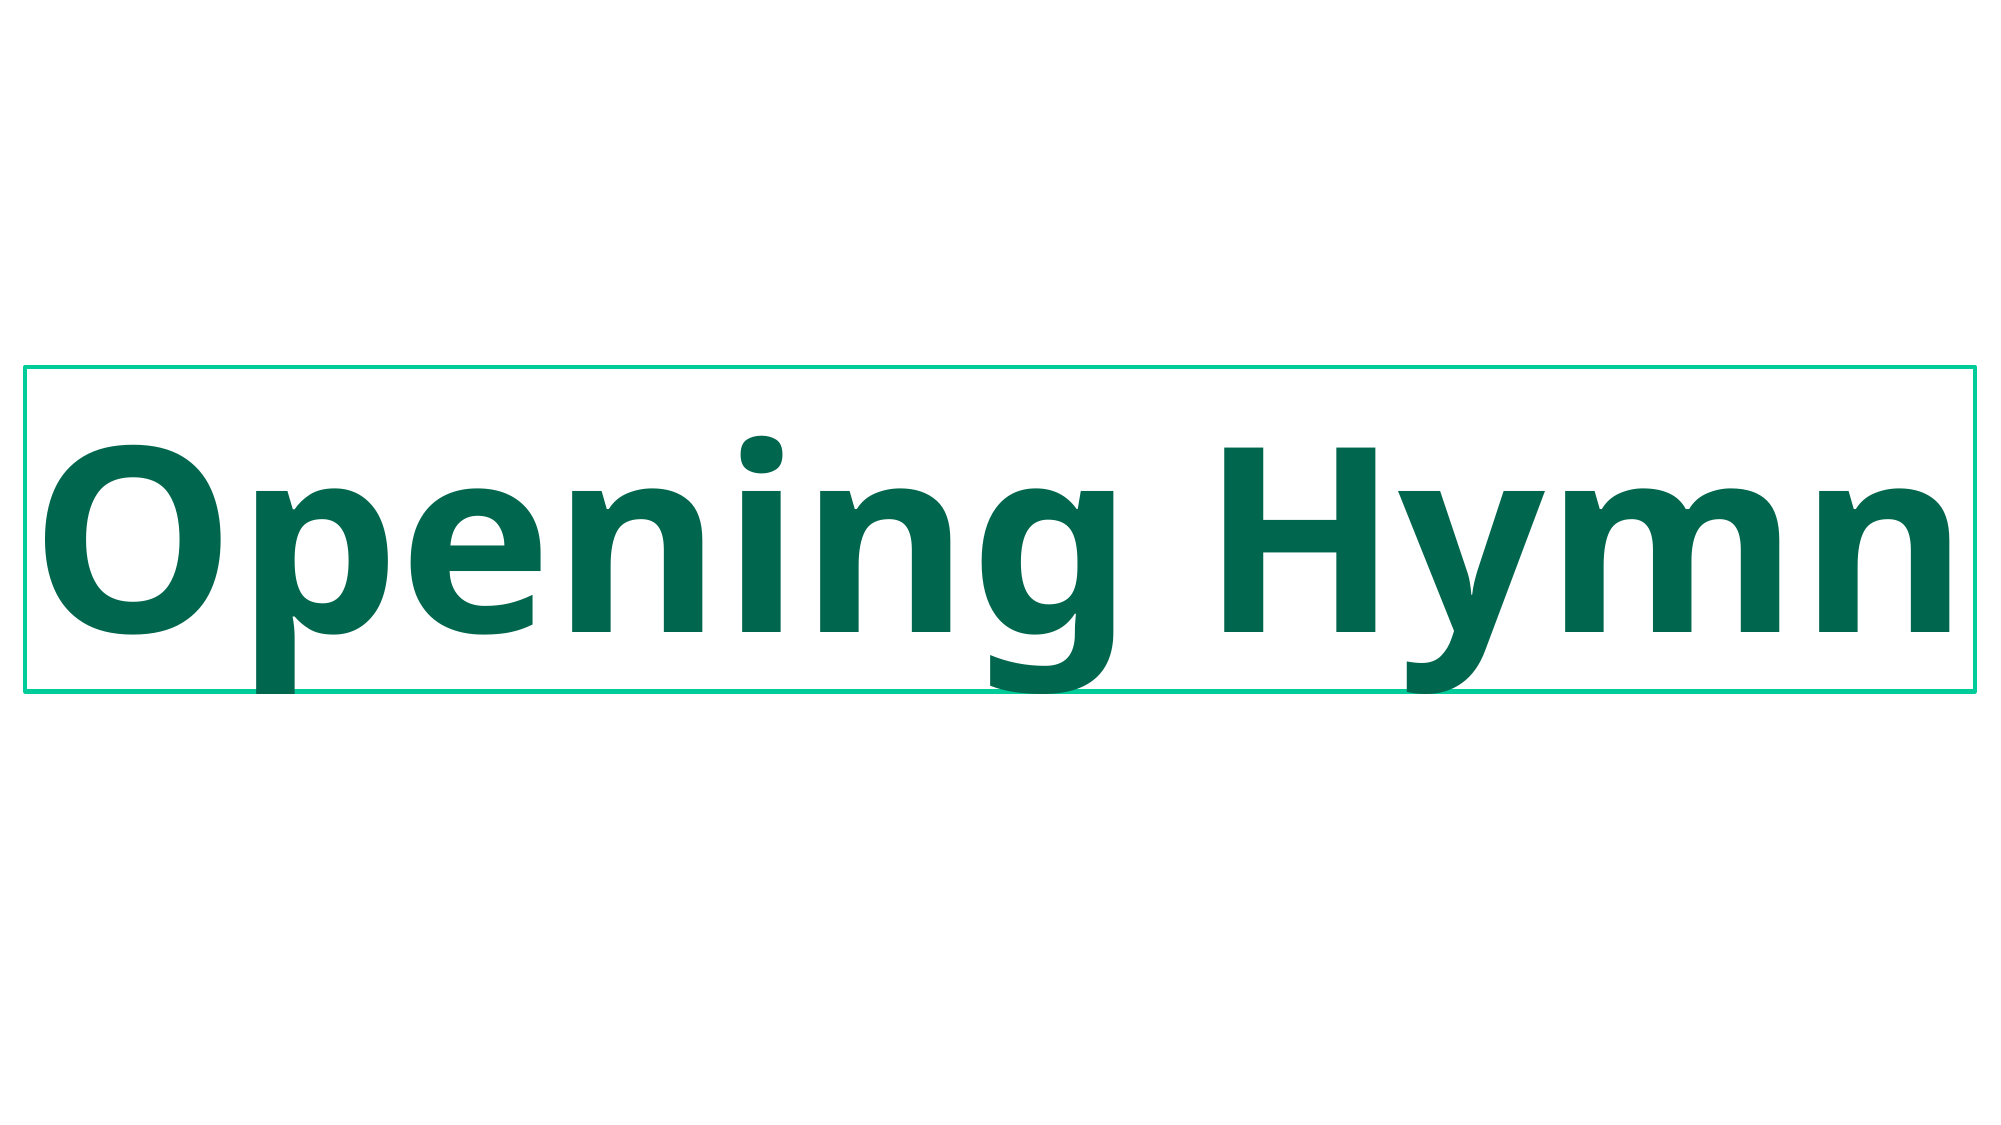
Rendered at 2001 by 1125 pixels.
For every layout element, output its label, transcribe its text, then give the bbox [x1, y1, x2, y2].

text_box Opening Hymn [25, 366, 1975, 692]
